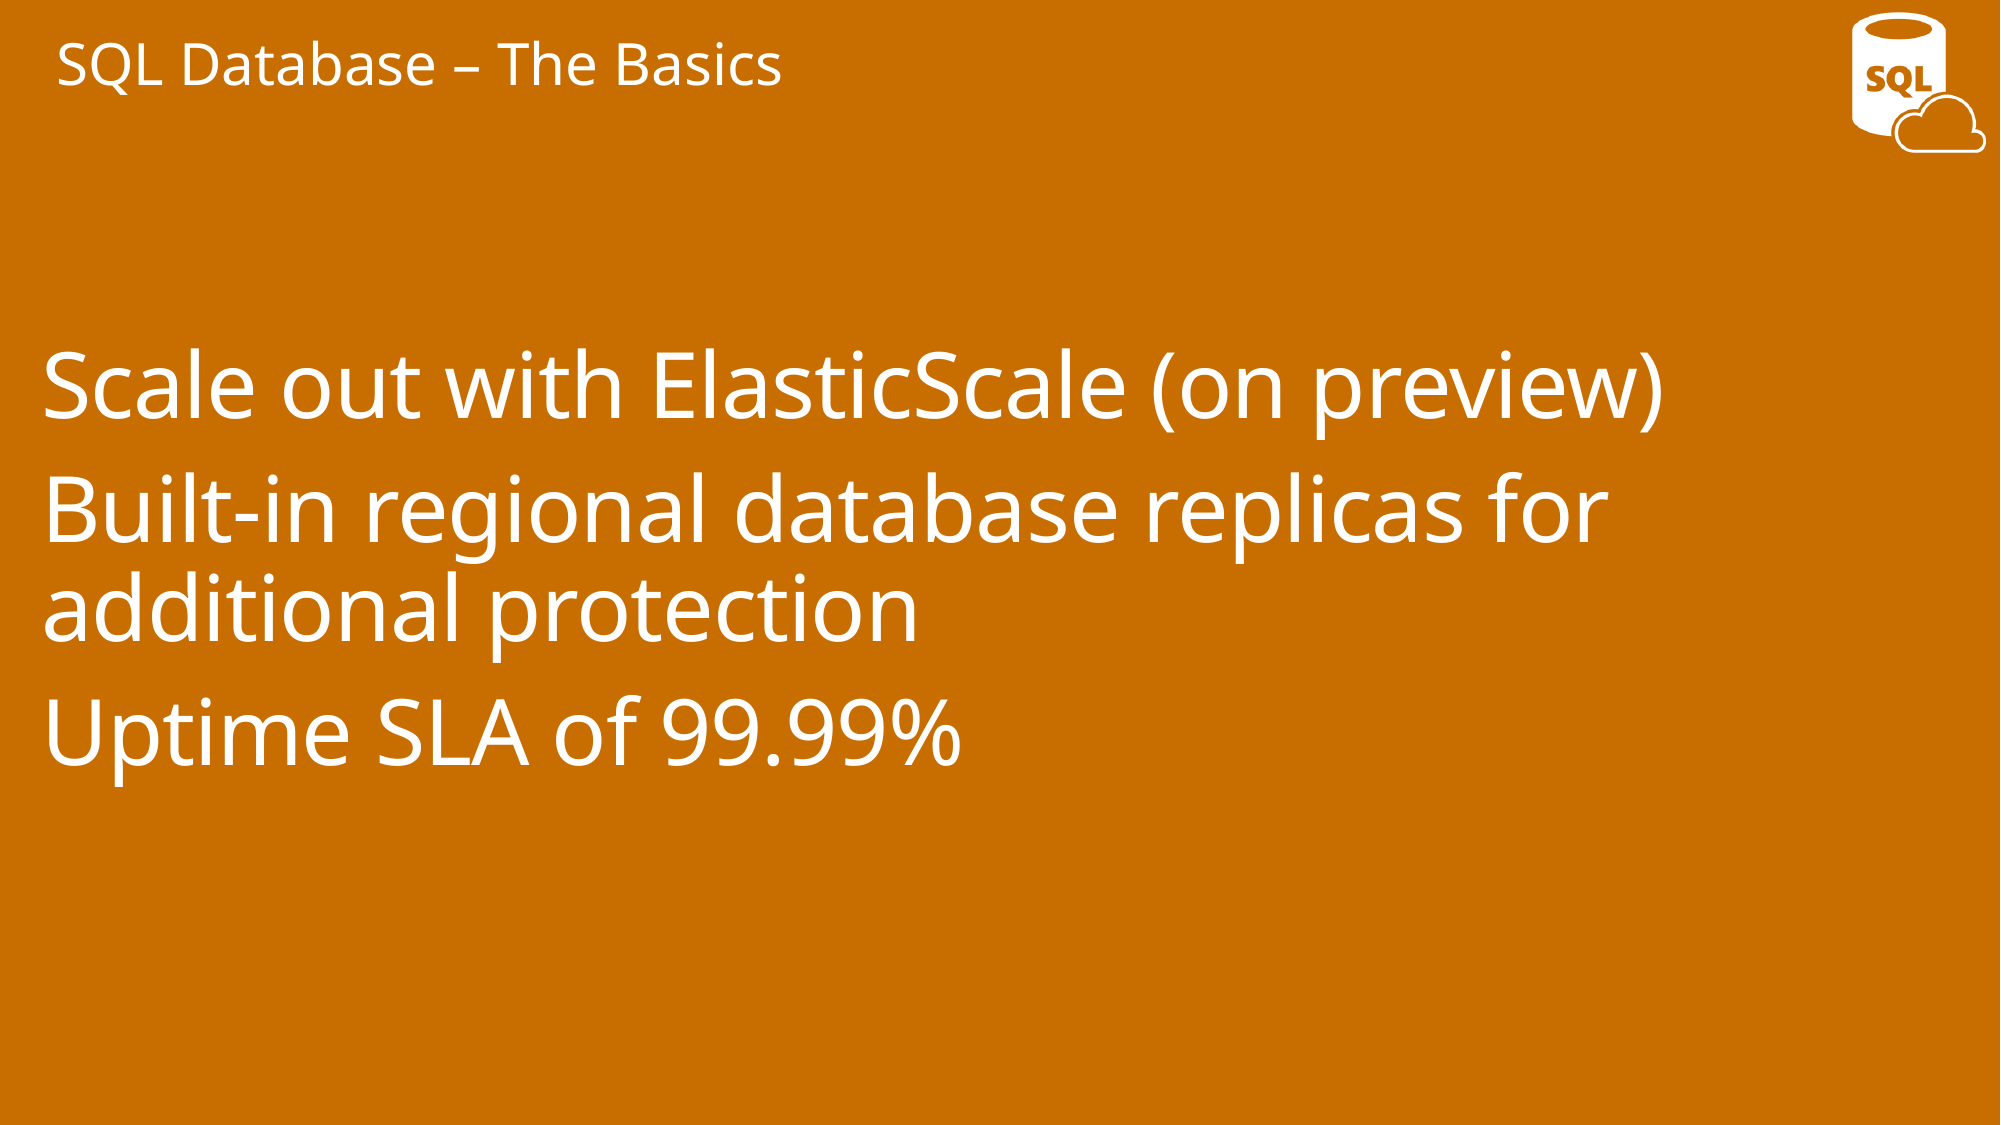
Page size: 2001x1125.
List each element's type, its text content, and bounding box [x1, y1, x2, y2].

text_box SQL Database – The Basics [0, 0, 2000, 134]
picture [1851, 11, 1986, 153]
text_box Scale out with ElasticScale (on preview) Built-in regional database replicas for additional protection Uptime SLA of 99.99% [0, 134, 2000, 1125]
